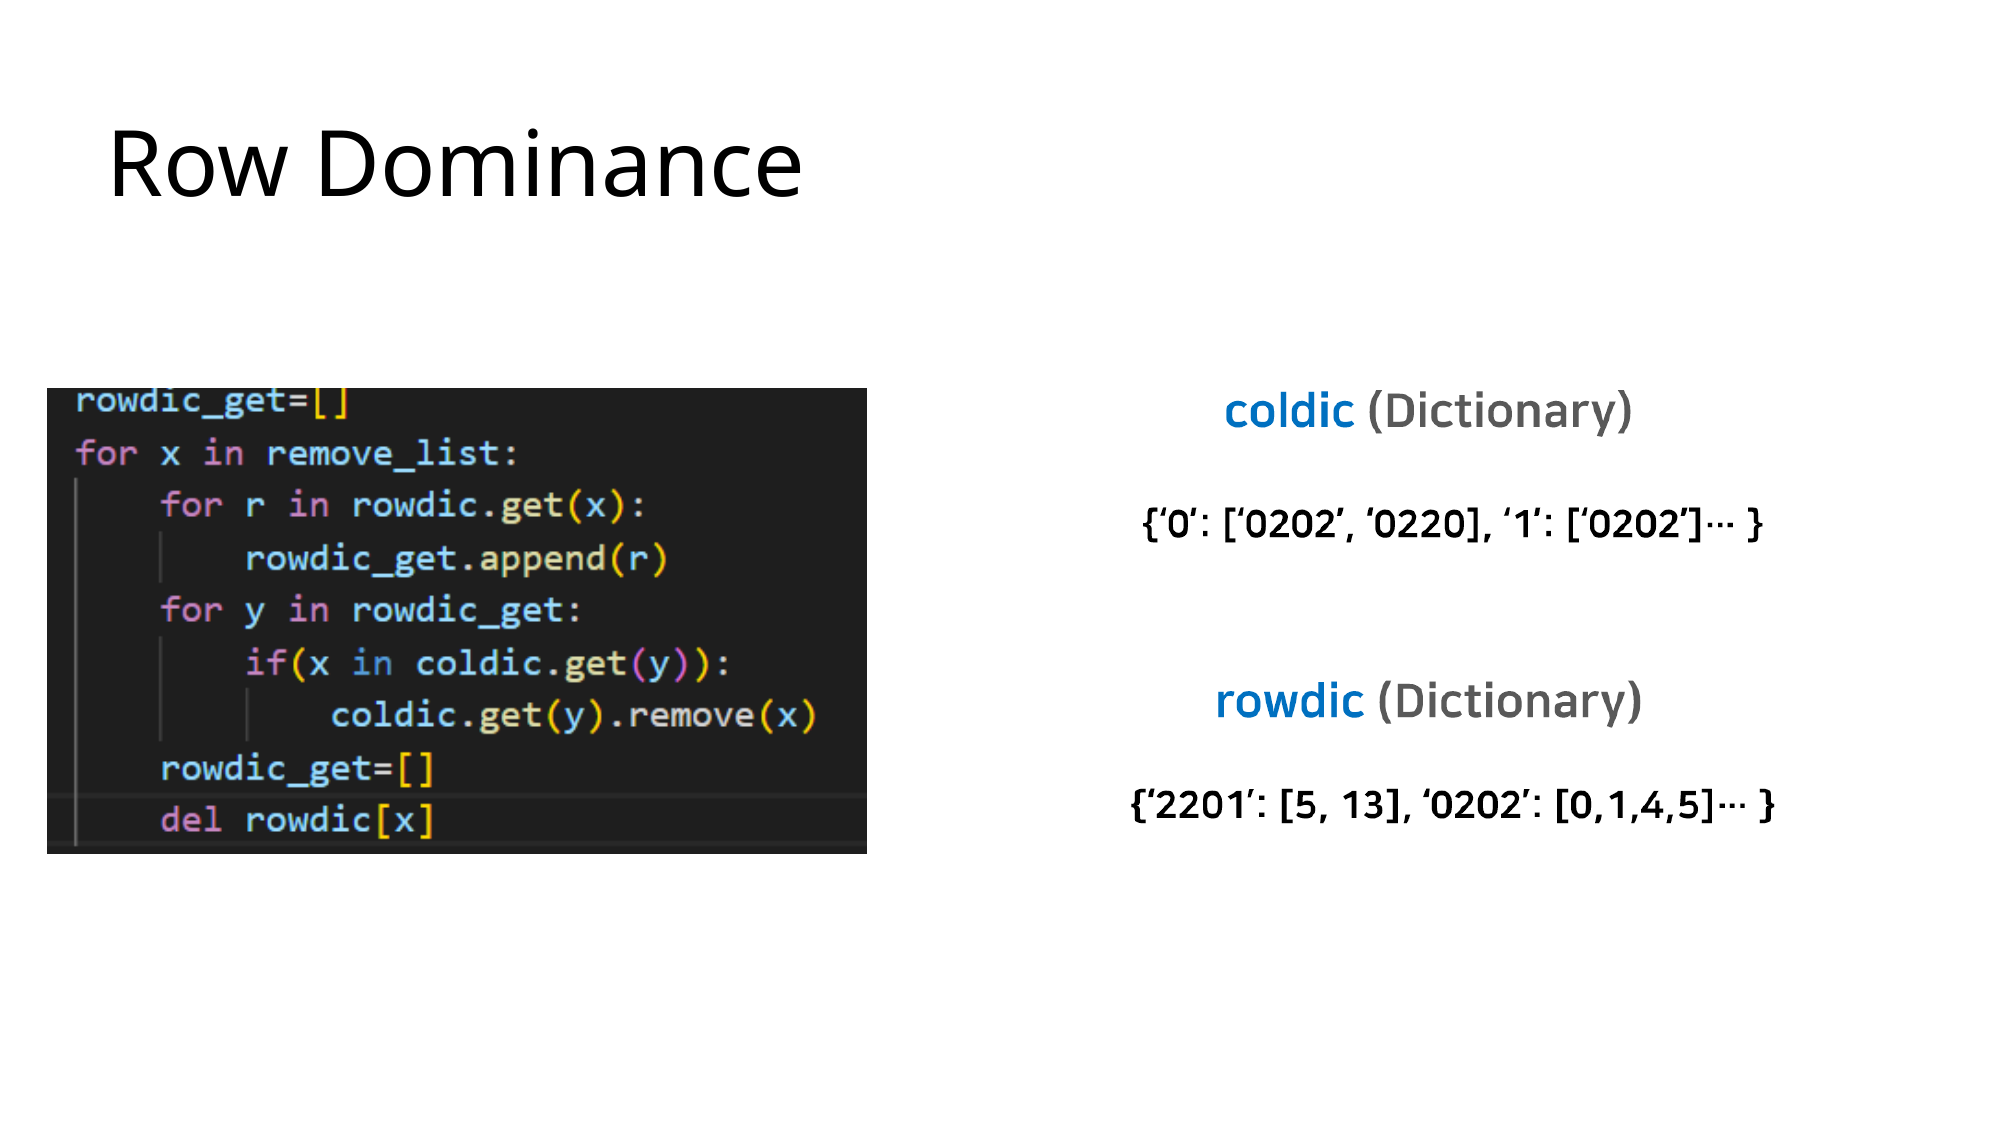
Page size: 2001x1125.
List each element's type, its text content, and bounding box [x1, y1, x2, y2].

picture [47, 388, 867, 854]
title Row Dominance [91, 58, 1817, 276]
picture [1090, 357, 1808, 861]
